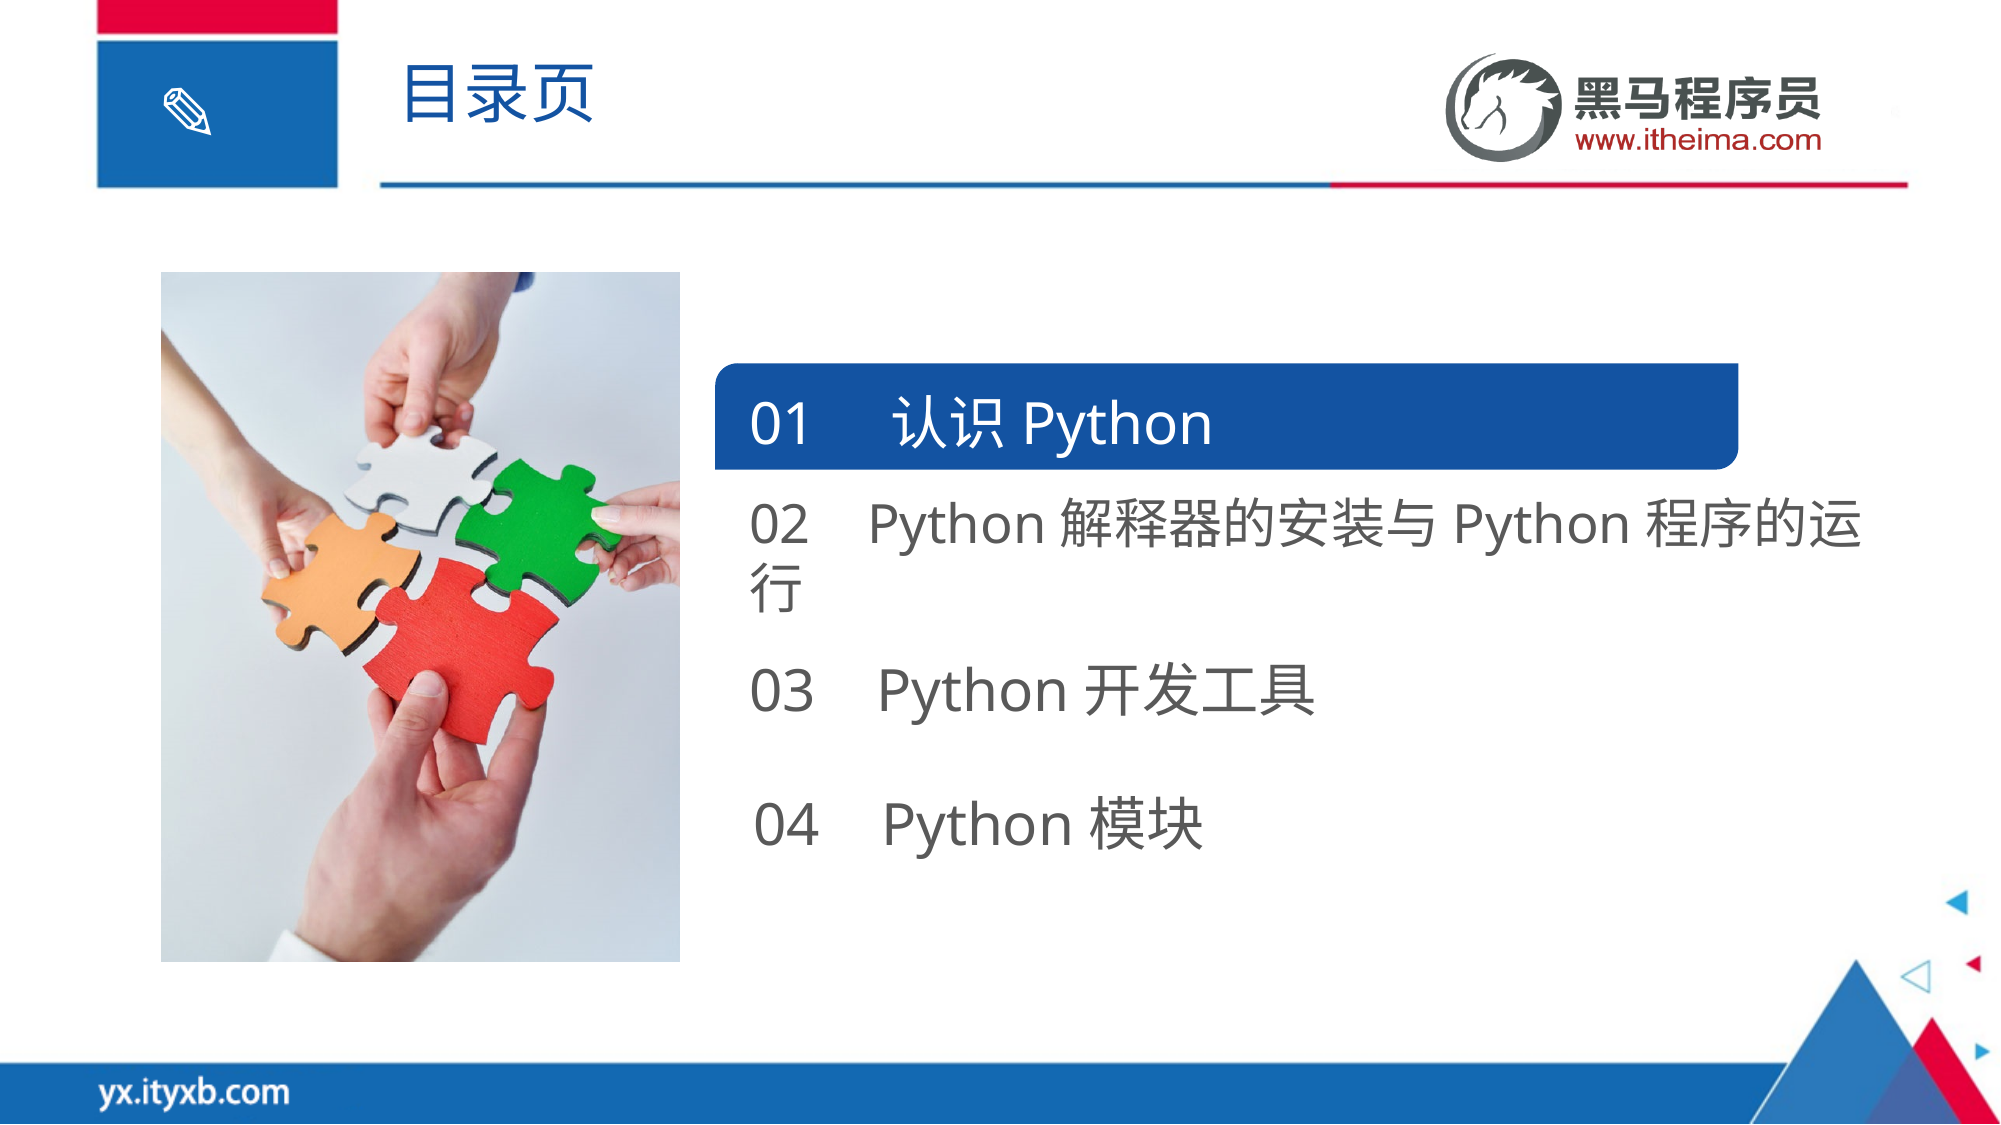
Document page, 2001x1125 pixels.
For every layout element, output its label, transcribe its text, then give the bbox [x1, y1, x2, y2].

picture [0, 0, 2001, 1124]
text_box 01 认识Python [749, 385, 1623, 456]
text_box [714, 362, 1740, 471]
text_box 03 Python开发工具 [749, 652, 1623, 724]
text_box 04 Python模块 [753, 786, 1623, 857]
text_box 02 Python解释器的安装与Python程序的运行 [749, 489, 1900, 620]
text_box 目录页 [382, 43, 1227, 139]
